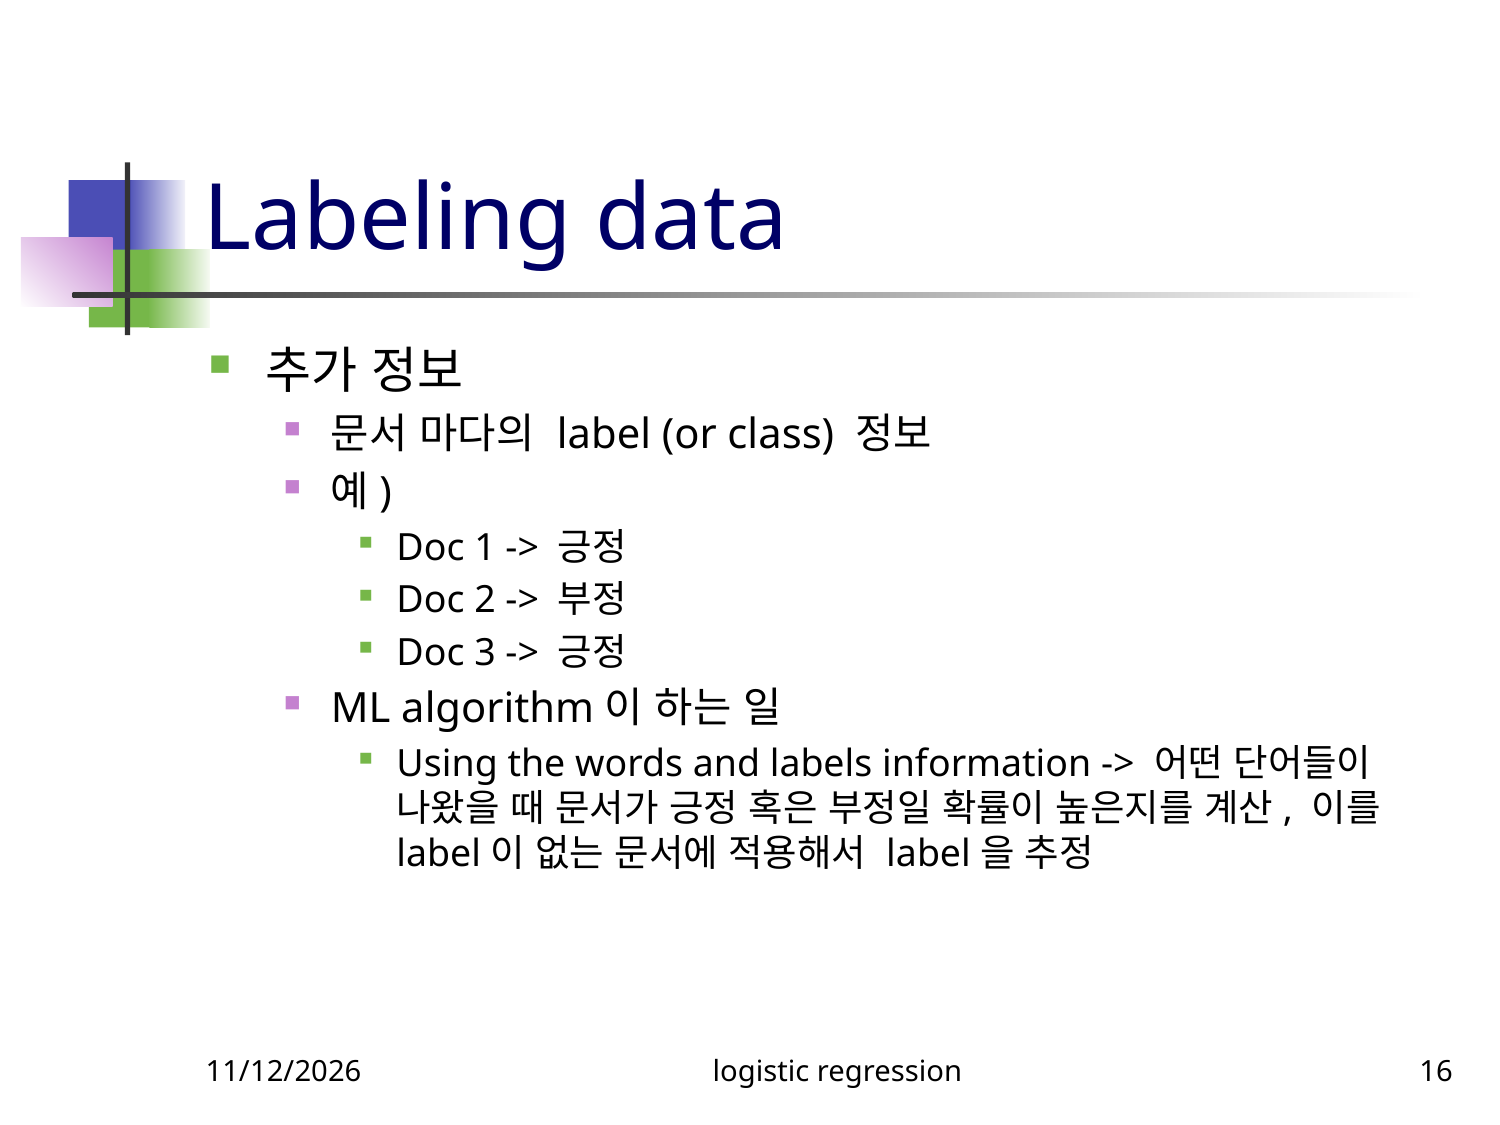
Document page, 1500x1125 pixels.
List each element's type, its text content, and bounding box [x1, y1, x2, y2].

list 추가 정보 문서 마다의 label (or class) 정보 예) Doc 1 -> 긍정 Doc 2 -> 부정 Doc 3 -> 긍정 ML algorithm이 하는 일 Using the words and labels information -> 어떤 단어들이 나왔을 때 문서가 긍정 혹은 부정일 확률이 높은지를 계산, 이를 label이 없는 문서에 적용해서 label을 추정 [193, 331, 1469, 1006]
footer logistic regression [600, 1024, 1075, 1100]
slide_number 16 [1155, 1024, 1468, 1100]
title Labeling data [188, 35, 1468, 275]
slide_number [190, 1024, 504, 1100]
